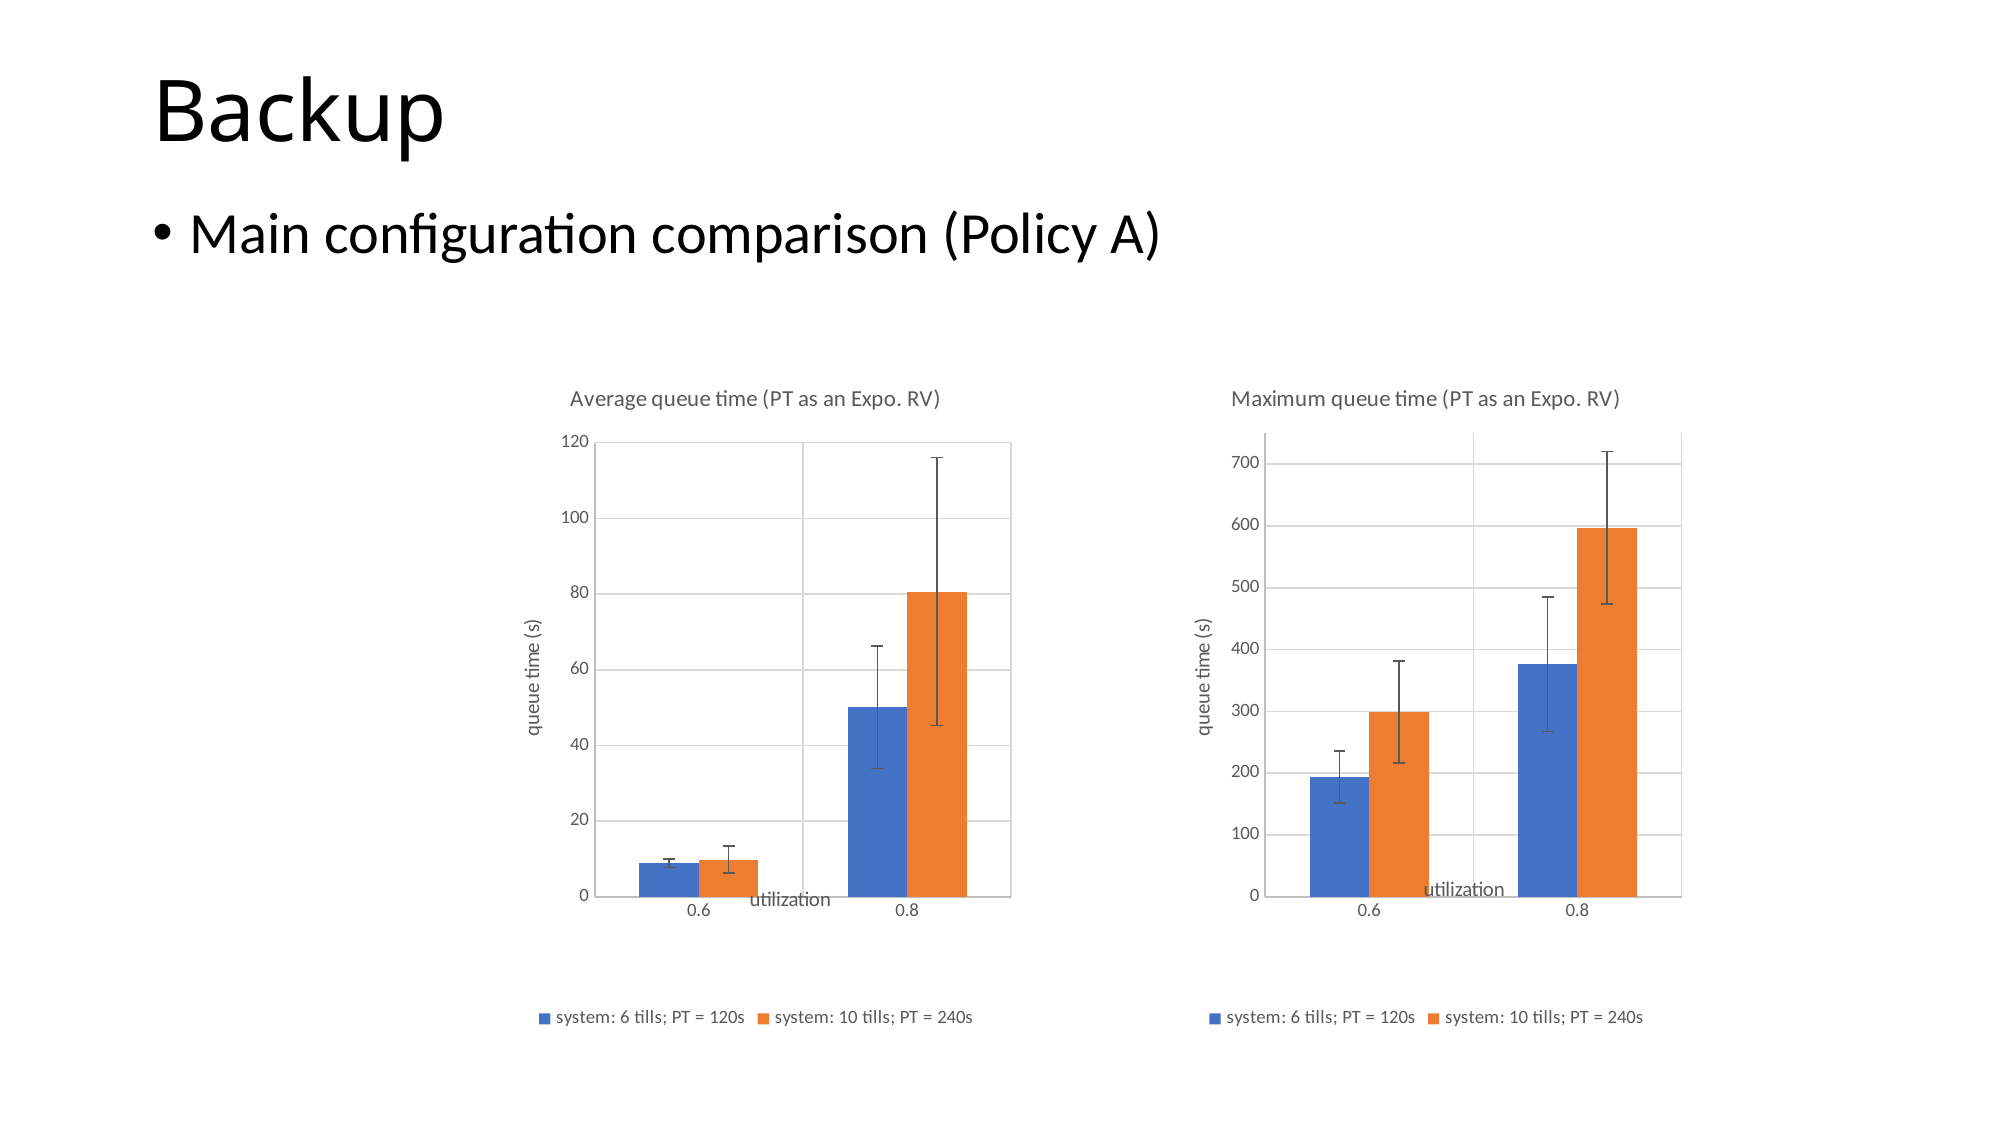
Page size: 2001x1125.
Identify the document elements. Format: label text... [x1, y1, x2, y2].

chart [1160, 361, 1693, 1035]
list Main configuration comparison (Policy A) [137, 195, 1863, 304]
title Backup [137, 59, 1863, 168]
chart [490, 361, 1022, 1035]
